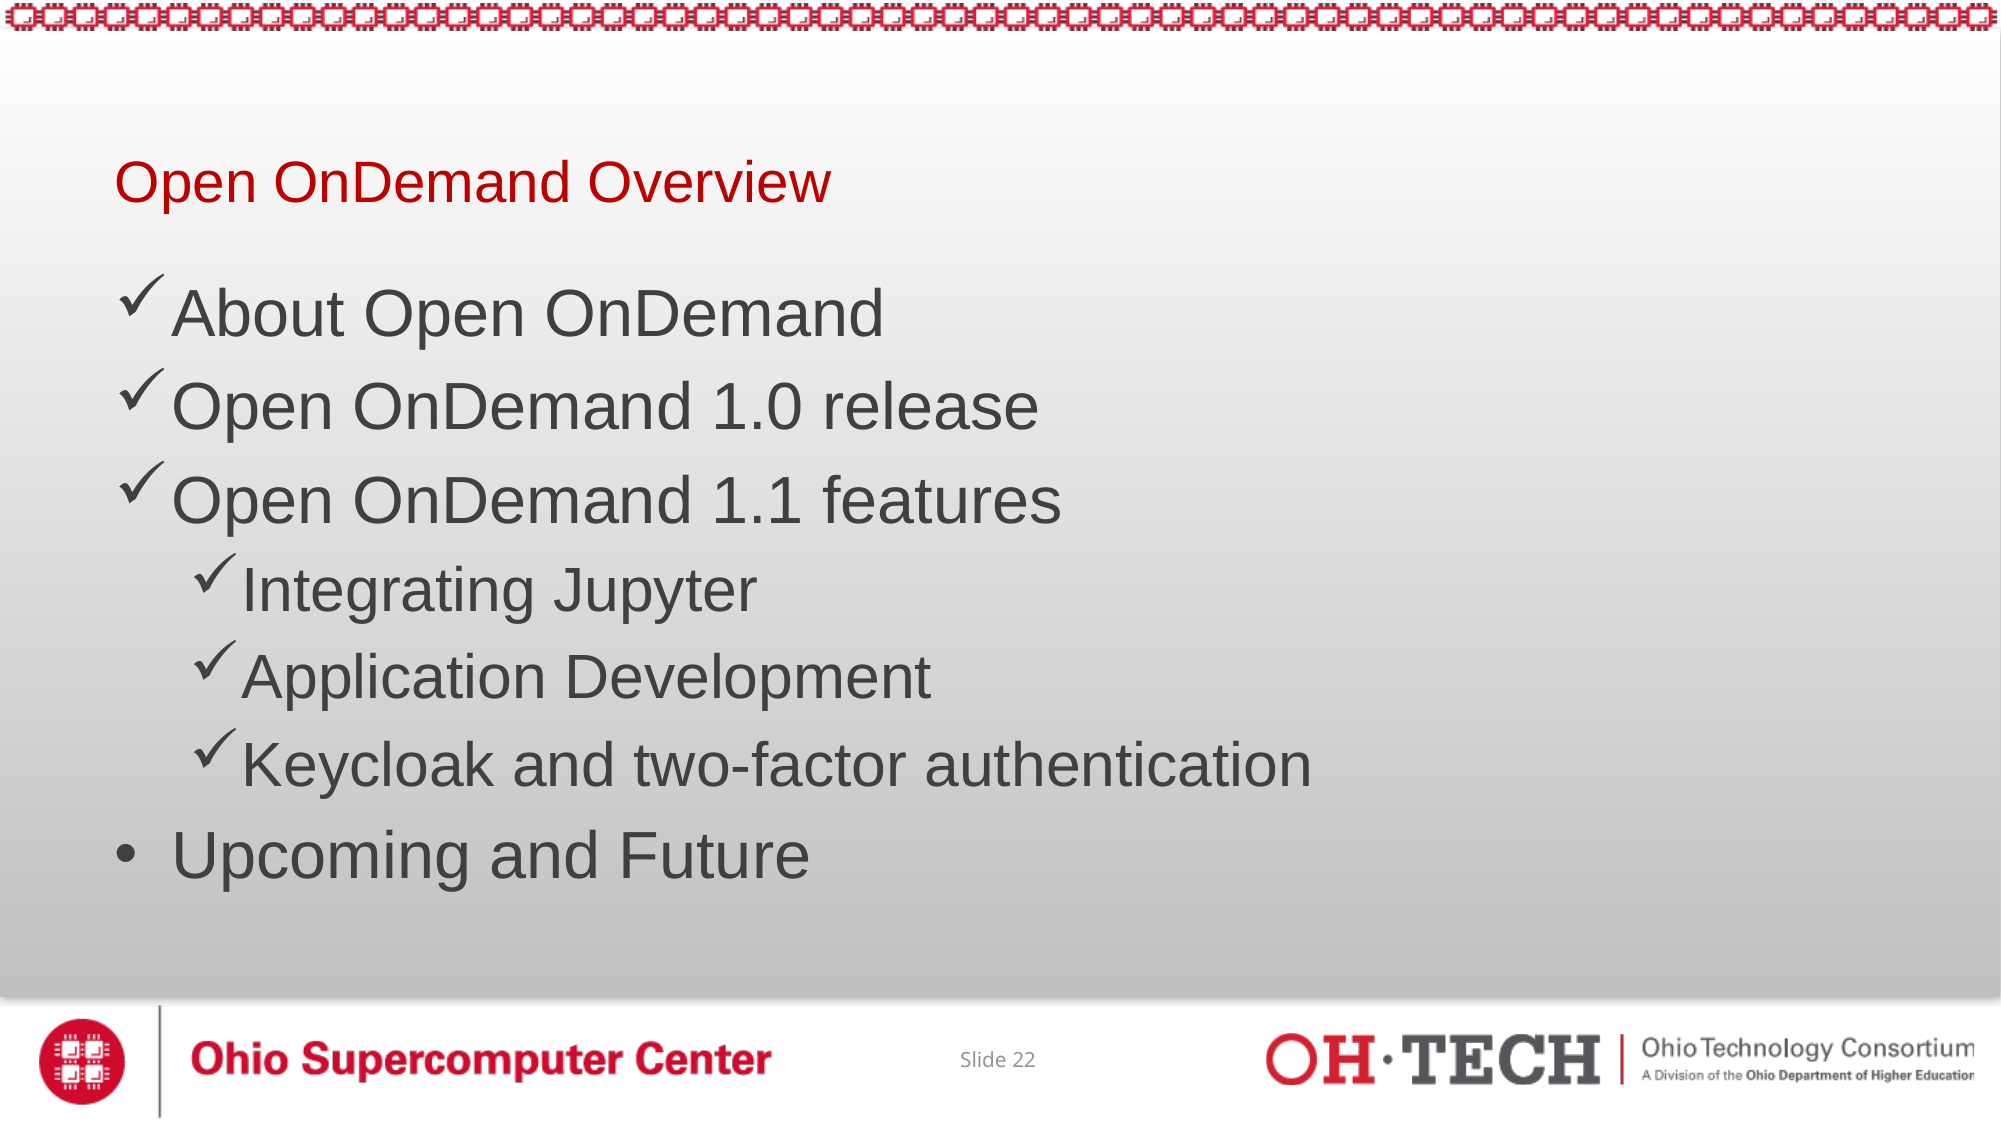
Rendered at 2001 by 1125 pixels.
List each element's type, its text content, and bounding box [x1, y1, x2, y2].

picture [0, 3, 2000, 31]
picture [38, 1004, 774, 1120]
title Open OnDemand Overview [99, 125, 1900, 233]
list About Open OnDemand Open OnDemand 1.0 release Open OnDemand 1.1 features Integrating Jupyter Application Development Keycloak and two-factor authentication Upcoming and Future [99, 262, 1900, 904]
